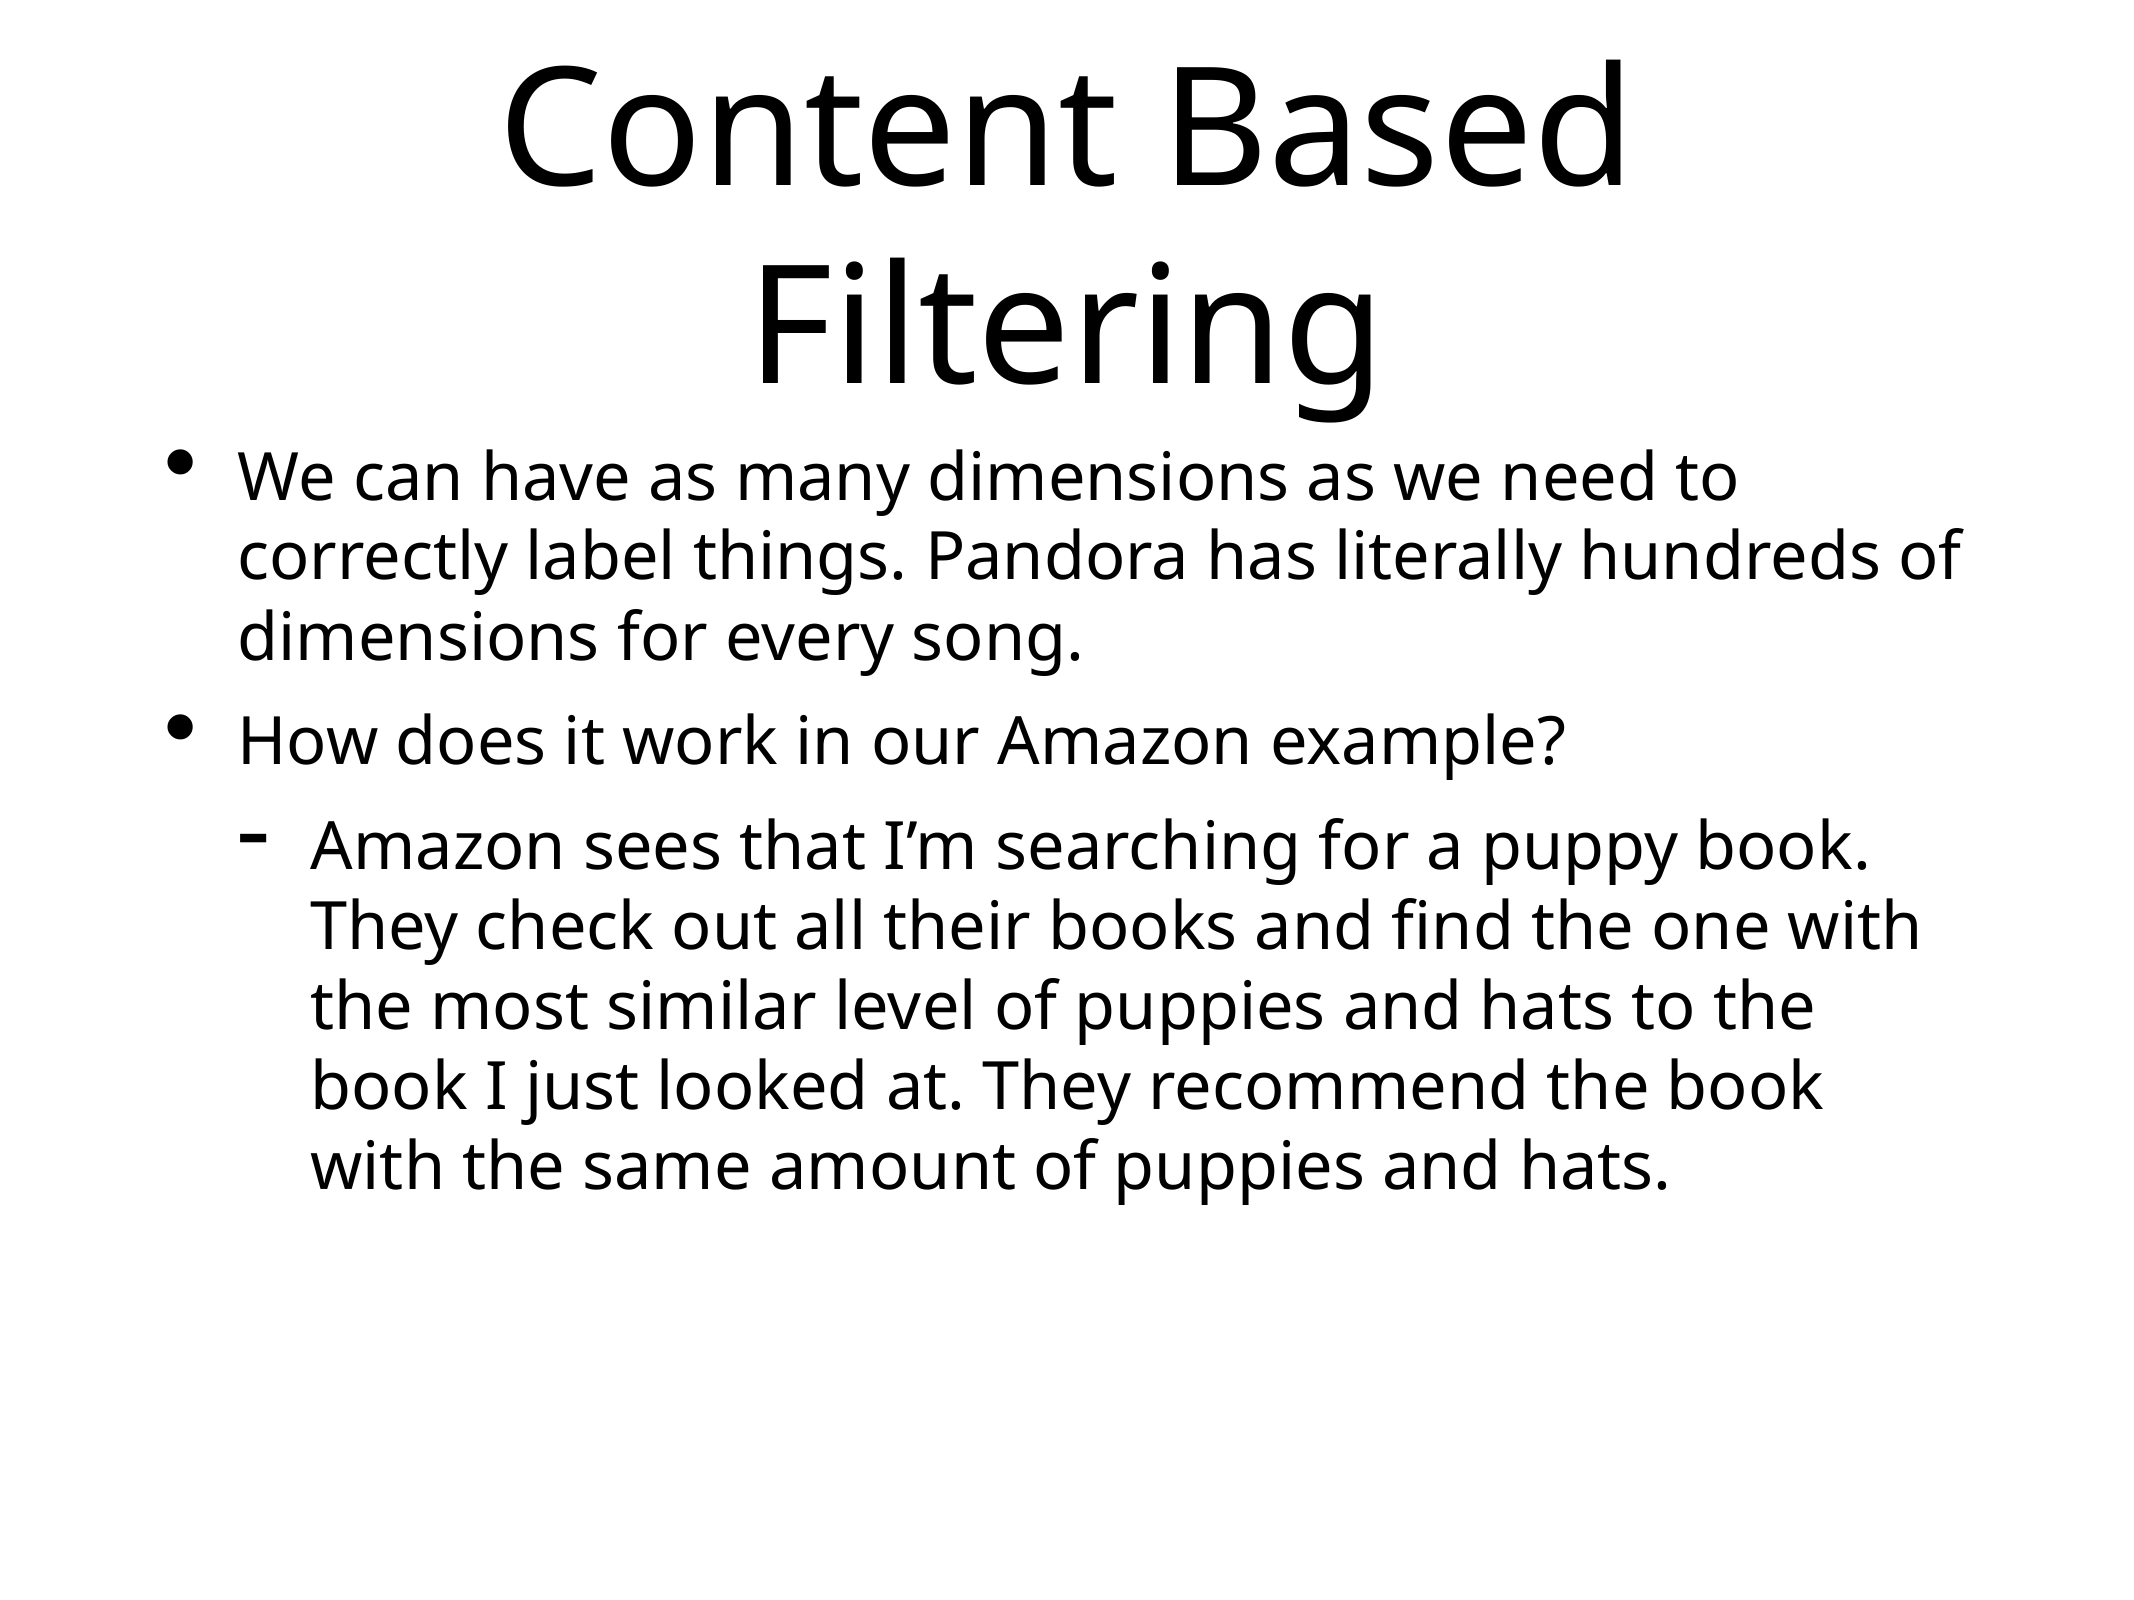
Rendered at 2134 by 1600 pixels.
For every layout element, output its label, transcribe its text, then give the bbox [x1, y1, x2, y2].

title Content Based Filtering [155, 41, 1978, 397]
list We can have as many dimensions as we need to correctly label things. Pandora has literally hundreds of dimensions for every song. How does it work in our Amazon example? Amazon sees that I’m searching for a puppy book. They check out all their books and find the one with the most similar level of puppies and hats to the book I just looked at. They recommend the book with the same amount of puppies and hats. [155, 424, 1978, 1457]
